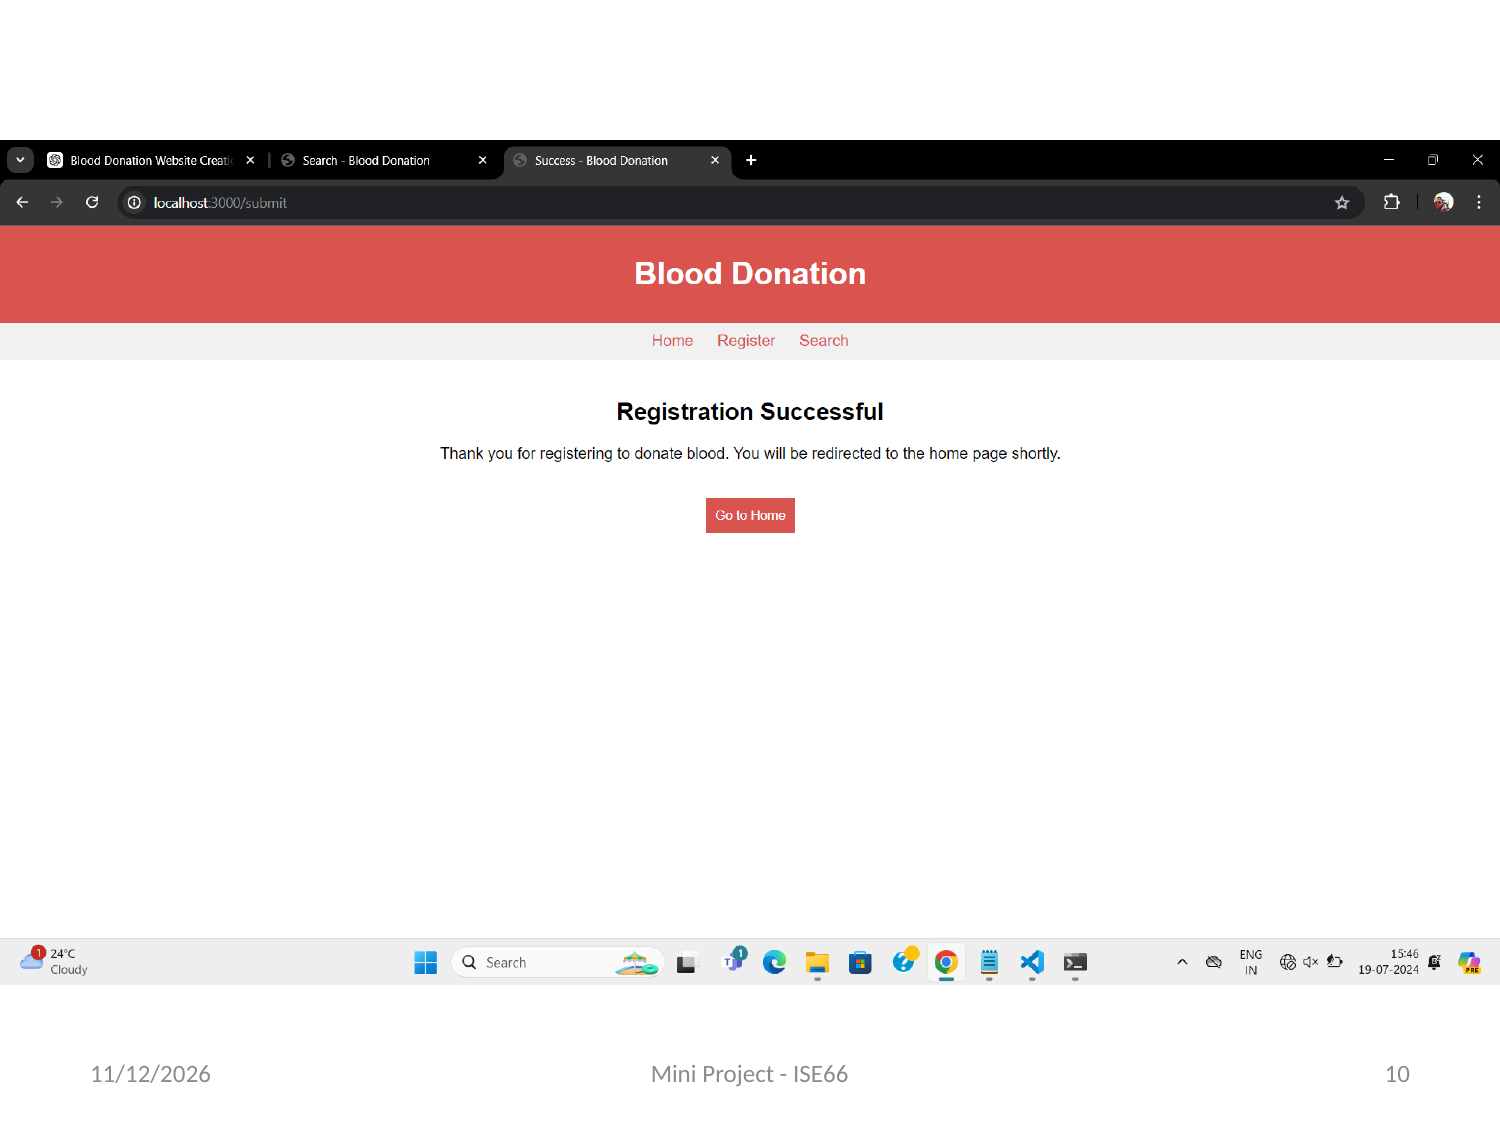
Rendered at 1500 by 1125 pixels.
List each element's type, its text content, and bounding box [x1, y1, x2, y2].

picture [0, 140, 1500, 985]
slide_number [75, 1042, 425, 1103]
slide_number 10 [1074, 1042, 1425, 1103]
footer Mini Project - ISE66 [512, 1042, 988, 1103]
